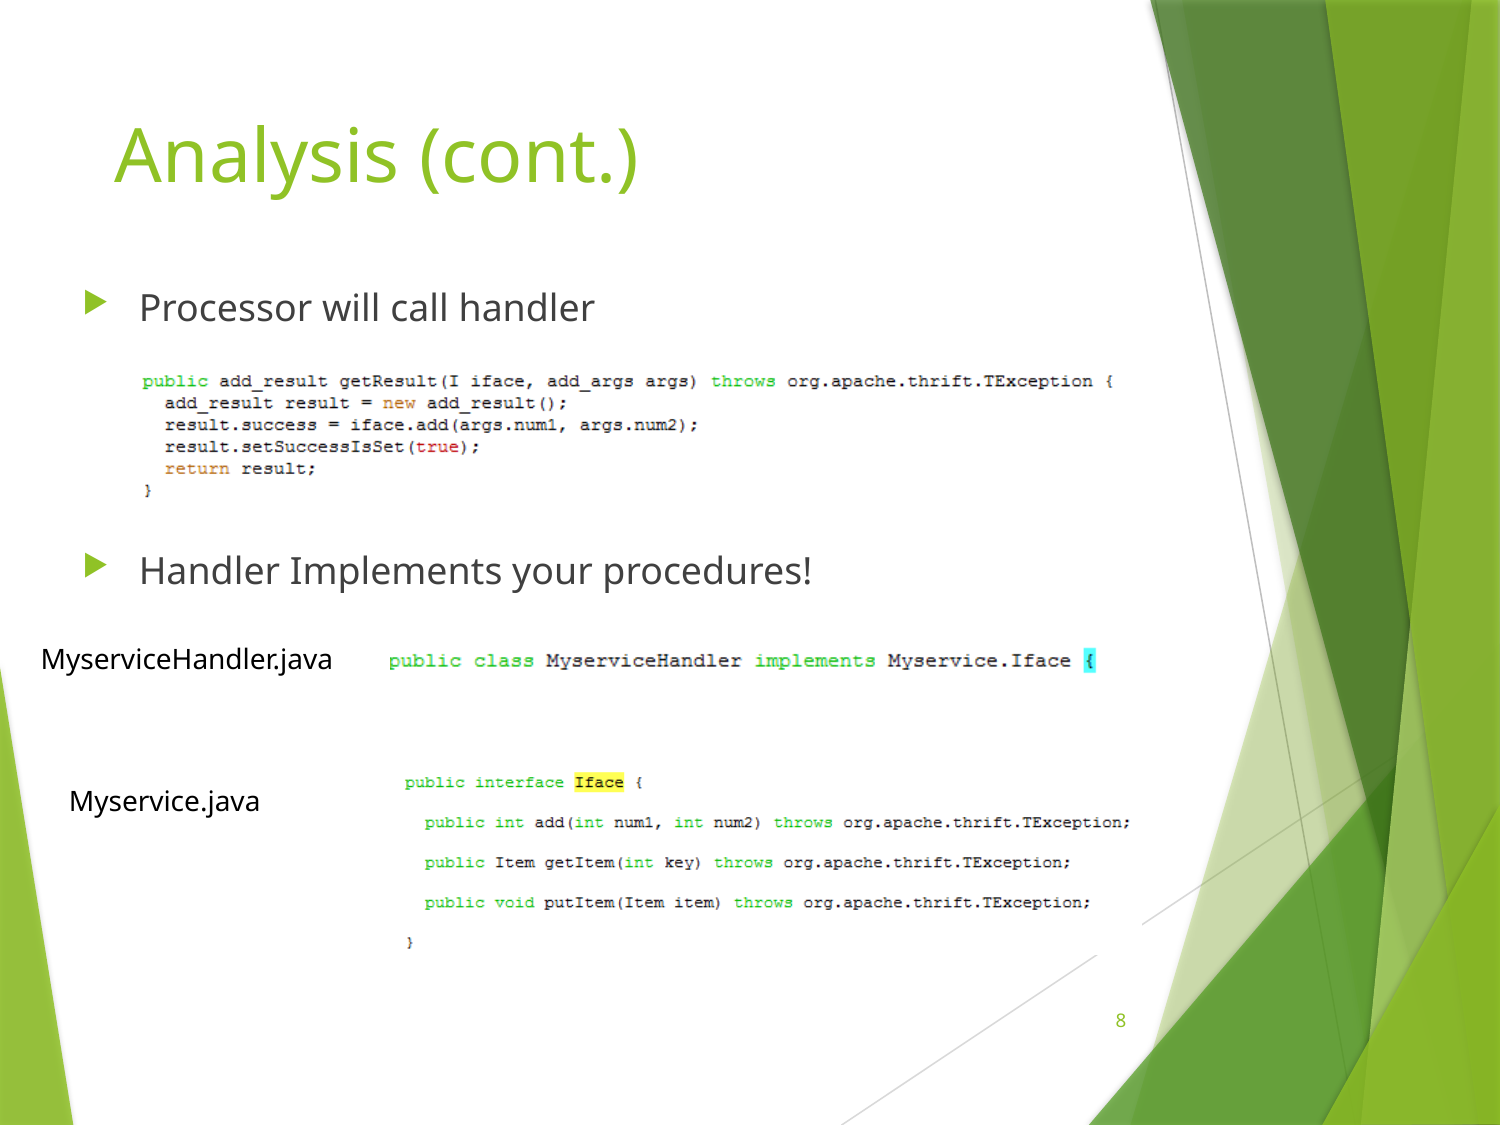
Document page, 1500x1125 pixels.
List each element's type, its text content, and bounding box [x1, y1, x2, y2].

title Analysis (cont.) [99, 99, 1142, 317]
list Processor will call handler Handler Implements your procedures! [67, 276, 1126, 754]
picture [136, 365, 1126, 501]
picture [389, 641, 1116, 684]
slide_number 8 [1057, 991, 1142, 1051]
picture [394, 765, 1143, 955]
text_box MyserviceHandler.java [25, 634, 364, 683]
text_box Myservice.java [54, 775, 336, 825]
